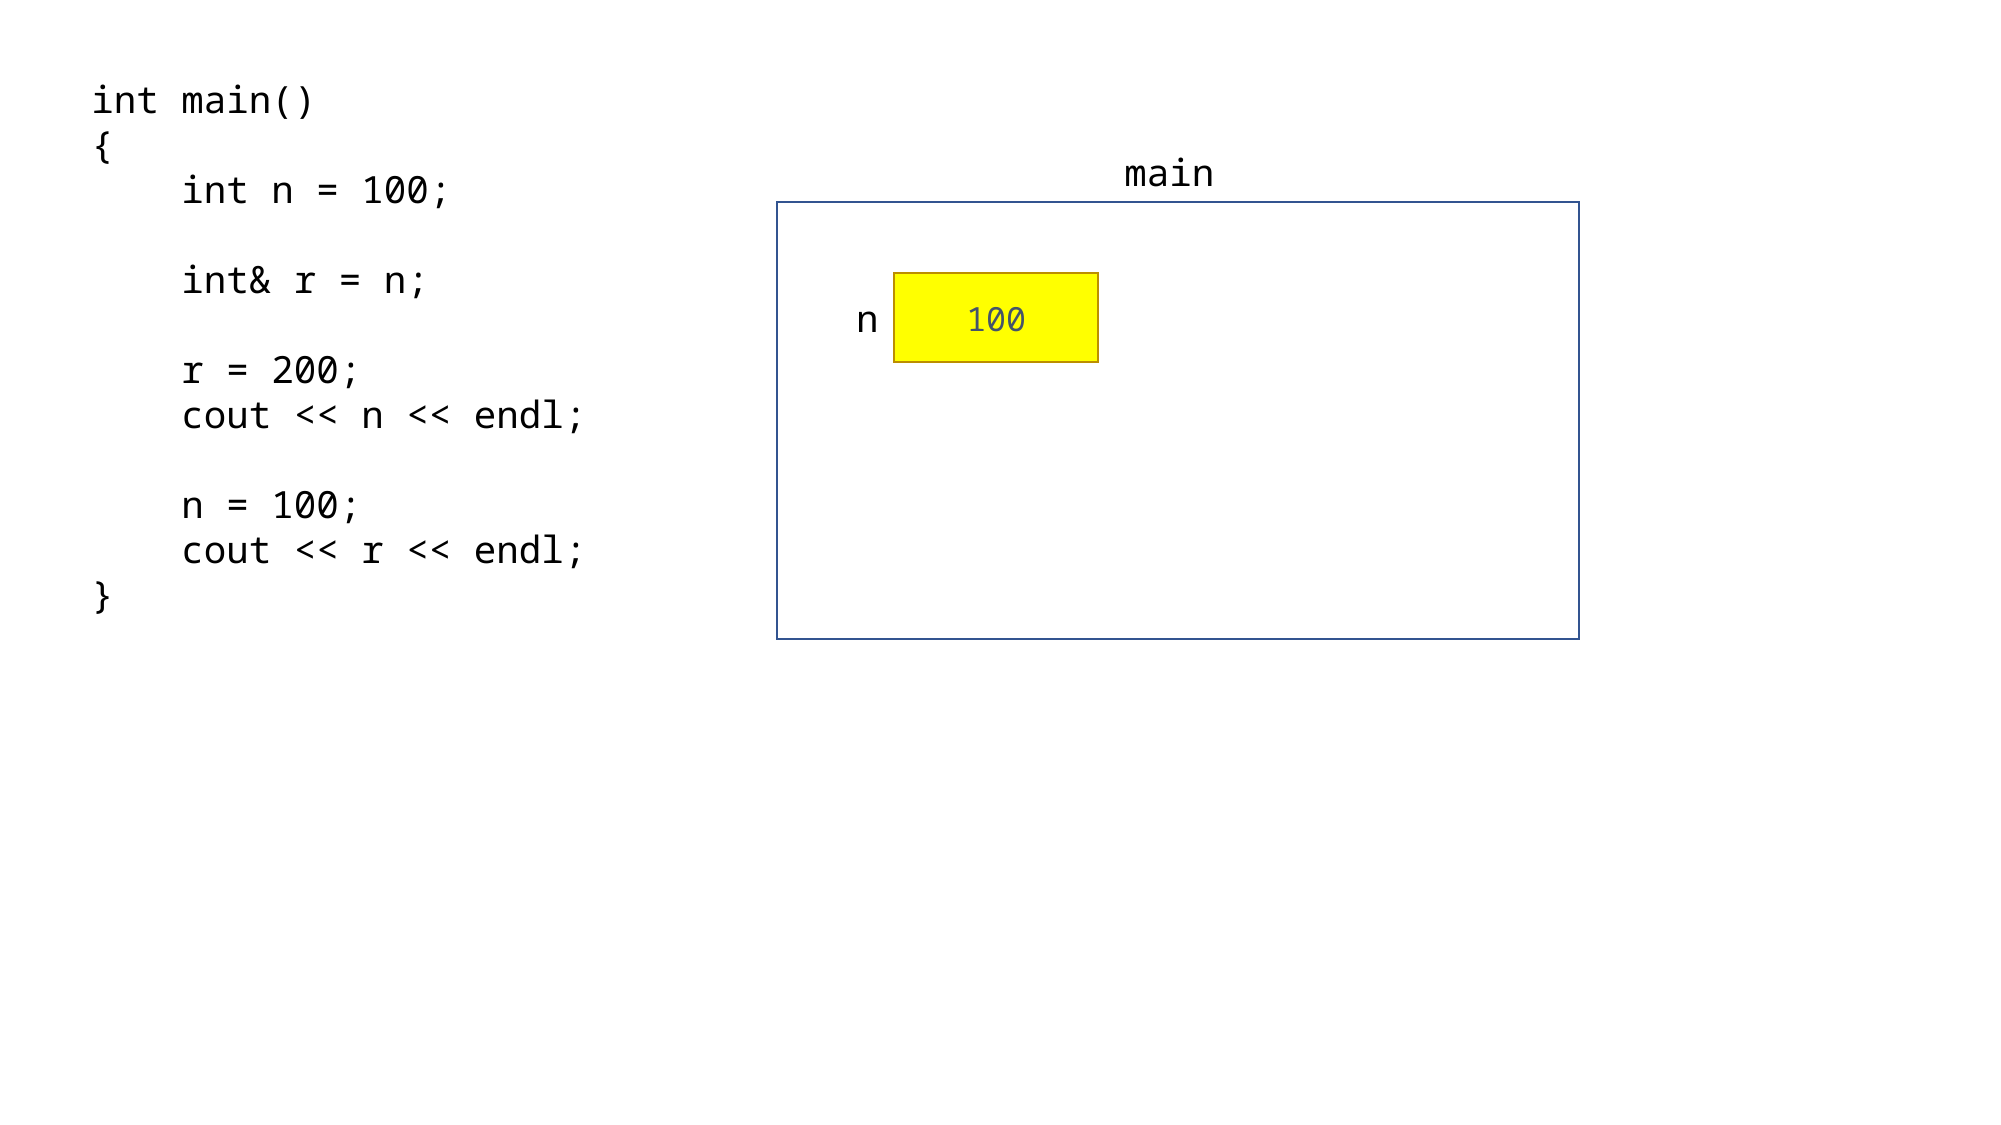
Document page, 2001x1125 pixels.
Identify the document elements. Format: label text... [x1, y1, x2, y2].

text_box n [841, 287, 926, 348]
text_box int main() { int n = 100; int& r = n; r = 200; cout << n << endl; n = 100; cout << r << endl; } [76, 68, 766, 624]
text_box main [1109, 141, 1247, 202]
text_box 100 [893, 272, 1099, 363]
text_box [776, 201, 1580, 640]
